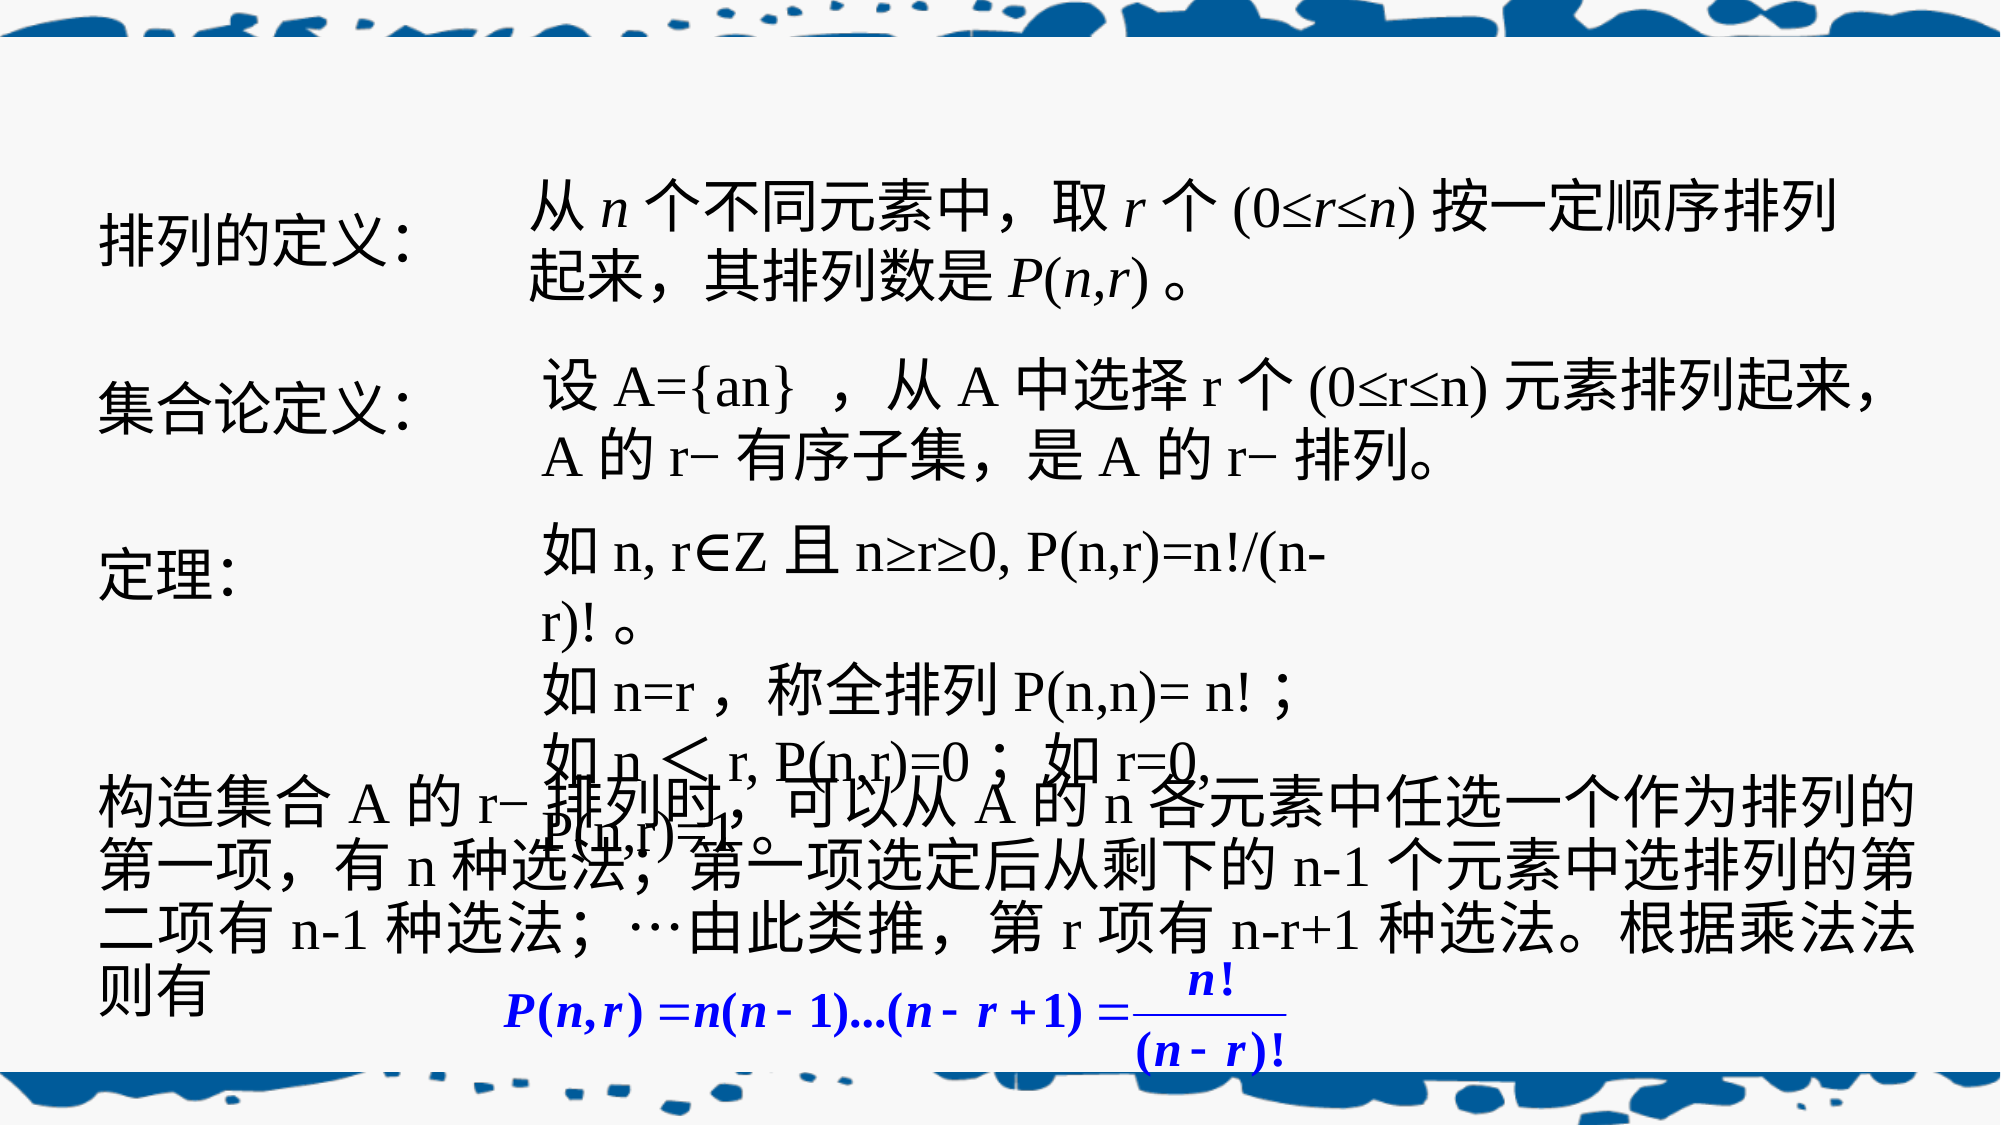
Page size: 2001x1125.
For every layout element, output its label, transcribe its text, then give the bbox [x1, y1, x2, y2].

text_box 定理： [82, 531, 476, 616]
text_box 排列的定义： [82, 196, 476, 282]
text_box 从n个不同元素中，取r个(0≤r≤n)按一定顺序排列起来，其排列数是P(n,r)。 [513, 161, 1870, 317]
text_box 设A={an} ，从A中选择r个(0≤r≤n)元素排列起来，A的r−有序子集，是A的r−排列。 [526, 340, 1933, 496]
text_box 如n, r∈Z且n≥r≥0, P(n,r)=n!/(n-r)!。 如n=r，称全排列P(n,n)= n!； 如n＜r, P(n,r)=0；如r=0, P(n,r)=1。 [526, 506, 1402, 765]
text_box 构造集合A的r−排列时，可以从A的n各元素中任选一个作为排列的第一项，有n种选法；第一项选定后从剩下的n-1个元素中选排列的第二项有n-1种选法；…由此类推，第r项有n-r+1种选法。根据乘法法则有 [82, 765, 1933, 1105]
text_box 集合论定义： [82, 365, 476, 450]
picture [0, 1072, 2001, 1125]
picture [0, 0, 2001, 37]
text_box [497, 952, 1292, 1082]
